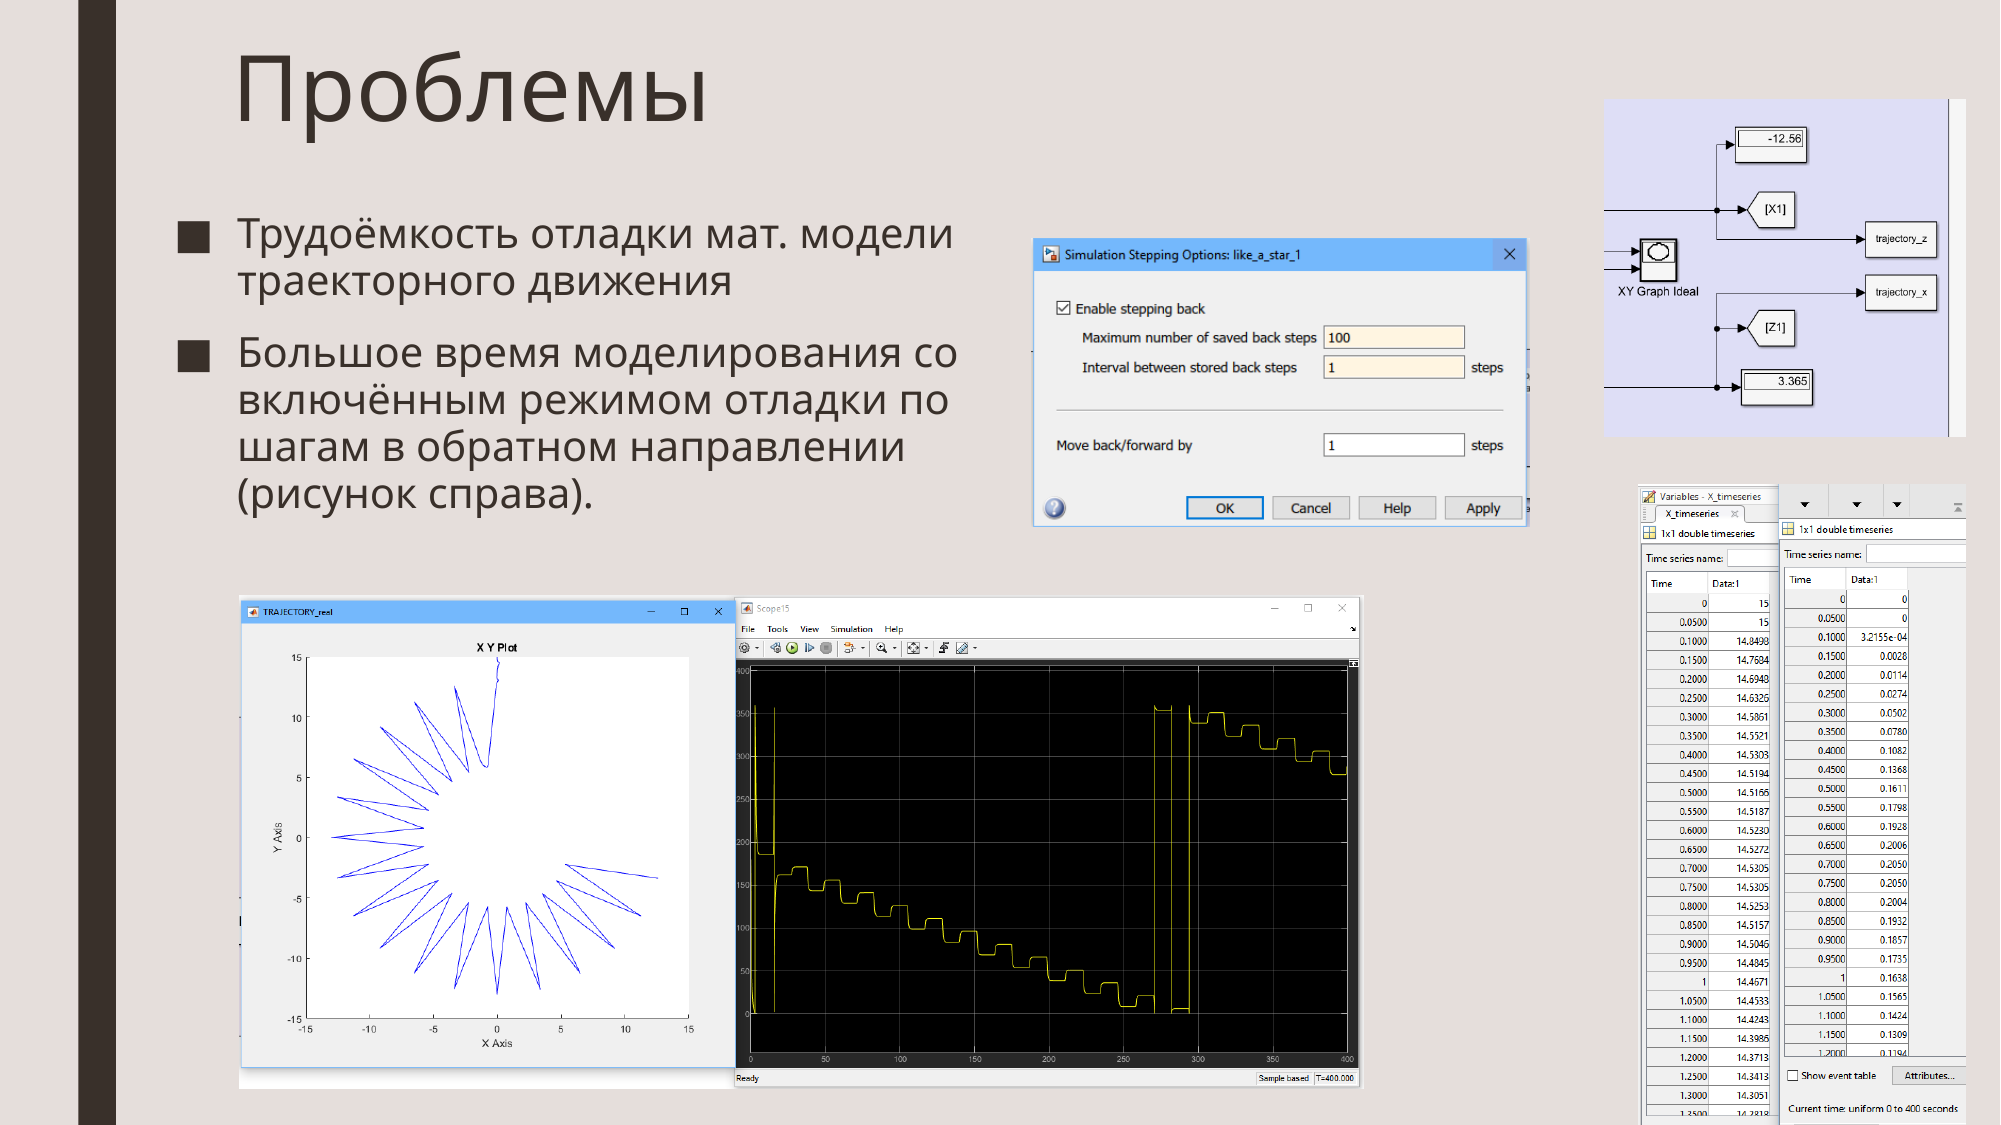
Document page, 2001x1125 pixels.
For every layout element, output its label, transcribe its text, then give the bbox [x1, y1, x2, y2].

picture [1604, 99, 1966, 438]
list Трудоёмкость отладки мат. модели траекторного движения Большое время моделирования со включённым режимом отладки по шагам в обратном направлении (рисунок справа). [159, 203, 1032, 563]
picture [239, 595, 1364, 1090]
title Проблемы [217, 35, 868, 198]
picture [1031, 238, 1530, 527]
picture [1638, 484, 1966, 1125]
